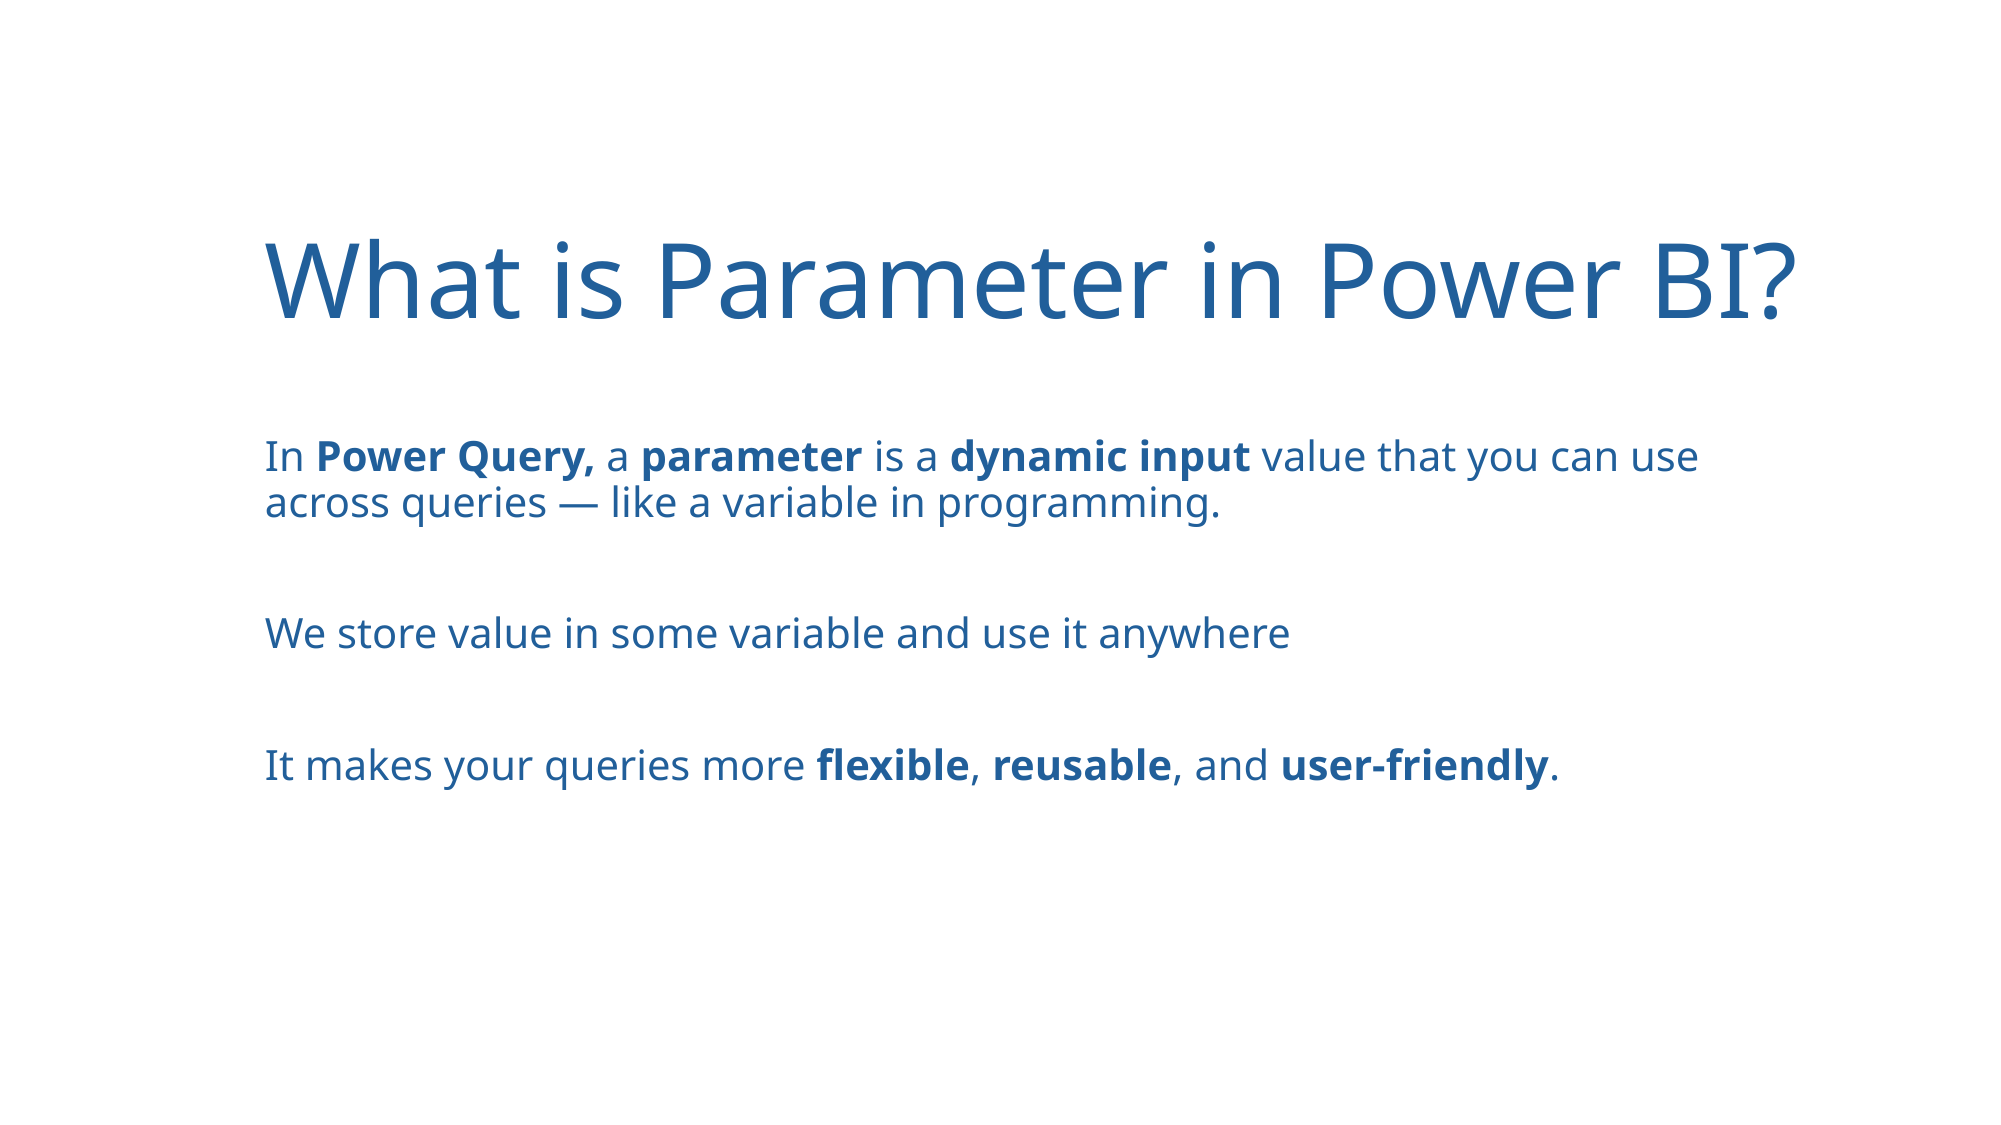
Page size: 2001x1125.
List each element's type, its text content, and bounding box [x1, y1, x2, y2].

title What is Parameter in Power BI? [249, 184, 1863, 349]
subtitle In Power Query, a parameter is a dynamic input value that you can use across queries — like a variable in programming. We store value in some variable and use it anywhere It makes your queries more flexible, reusable, and user-friendly. [249, 428, 1834, 855]
